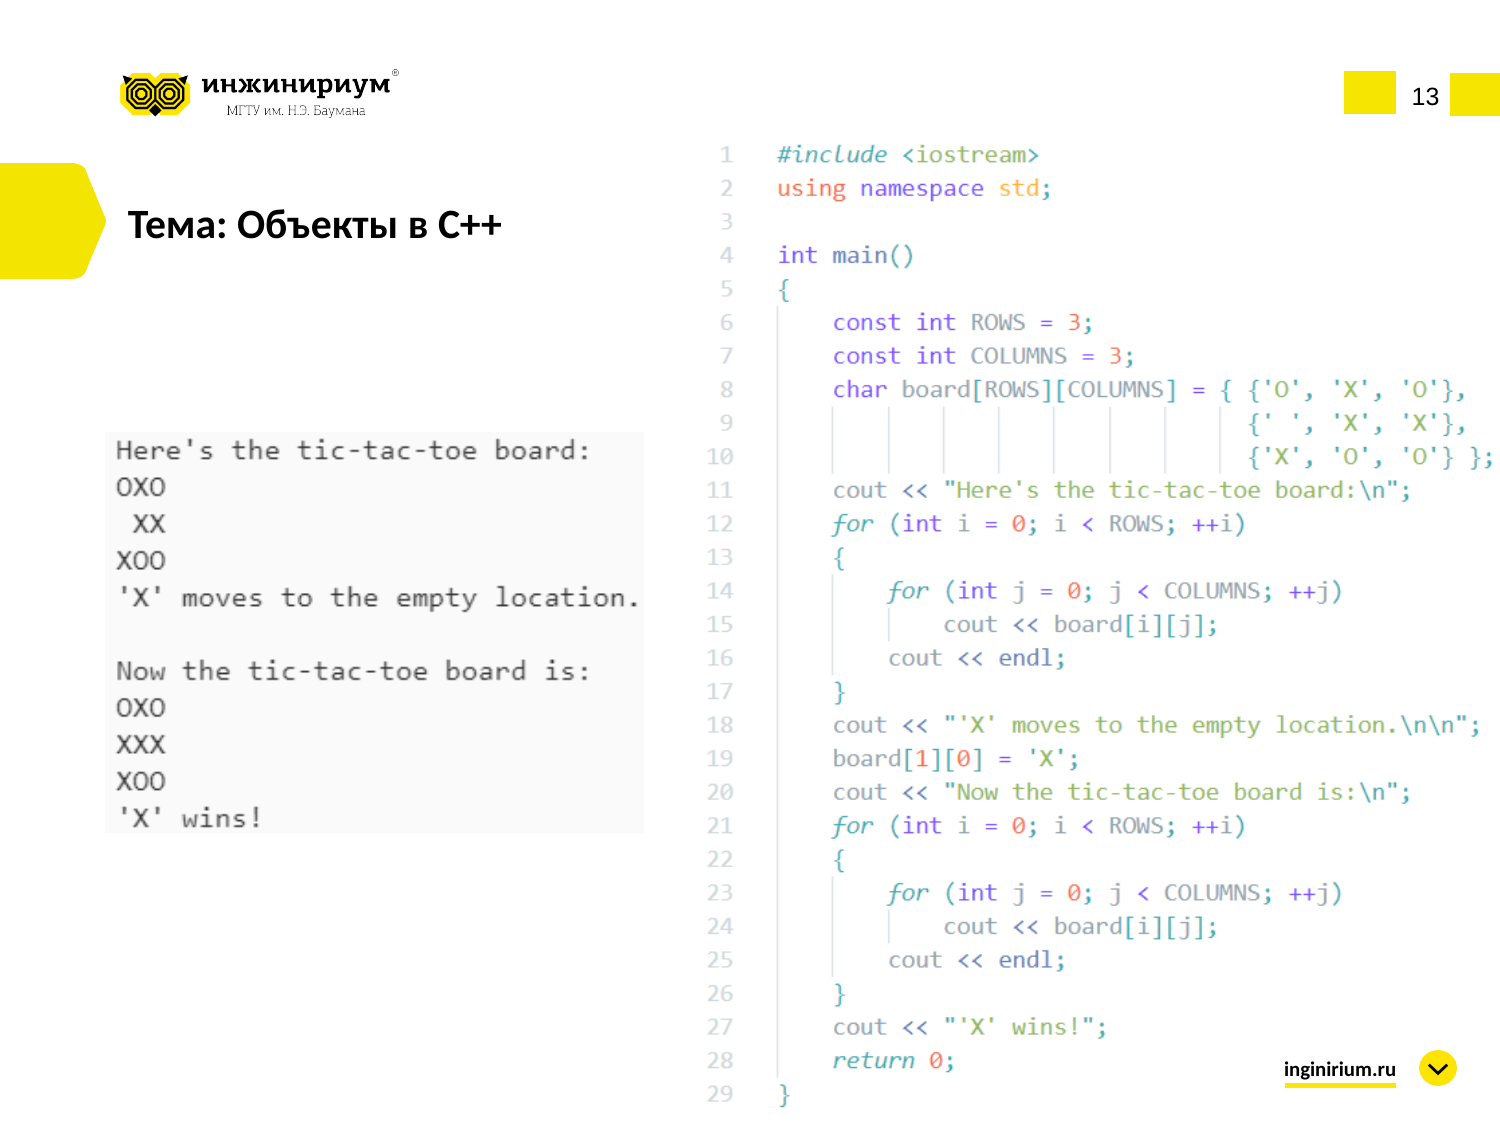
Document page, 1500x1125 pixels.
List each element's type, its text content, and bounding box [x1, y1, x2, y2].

picture [105, 431, 645, 834]
picture [695, 137, 1500, 1110]
picture [1344, 71, 1396, 115]
text_box 13 [1397, 73, 1447, 122]
picture [1449, 73, 1500, 116]
picture [0, 163, 106, 279]
text_box Тема: Объекты в С++ [113, 189, 689, 293]
picture [120, 68, 399, 119]
